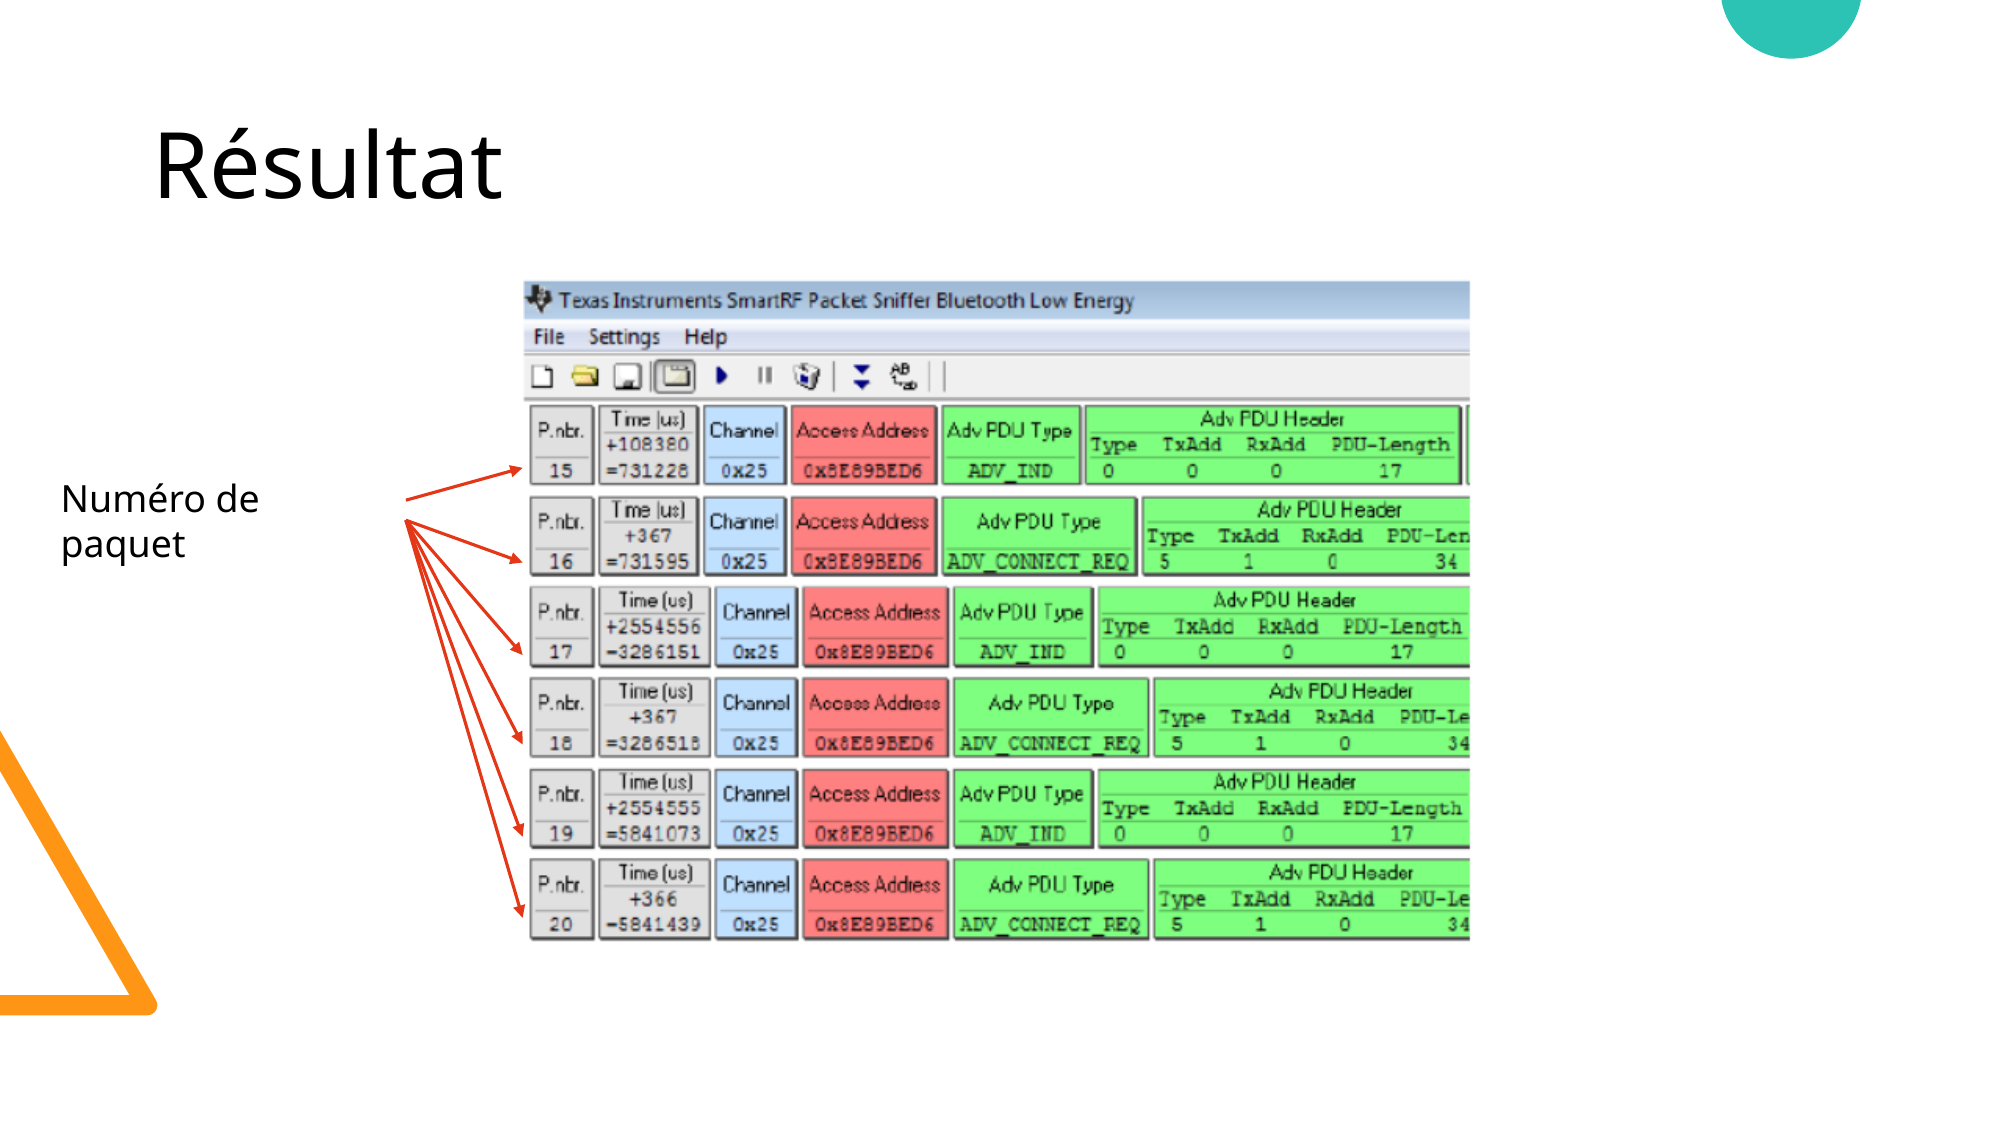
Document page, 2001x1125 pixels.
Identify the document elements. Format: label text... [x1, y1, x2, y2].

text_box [405, 467, 523, 498]
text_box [405, 498, 523, 918]
title Résultat [137, 59, 1863, 278]
picture [522, 277, 1478, 946]
text_box Numéro de paquet [45, 467, 405, 573]
